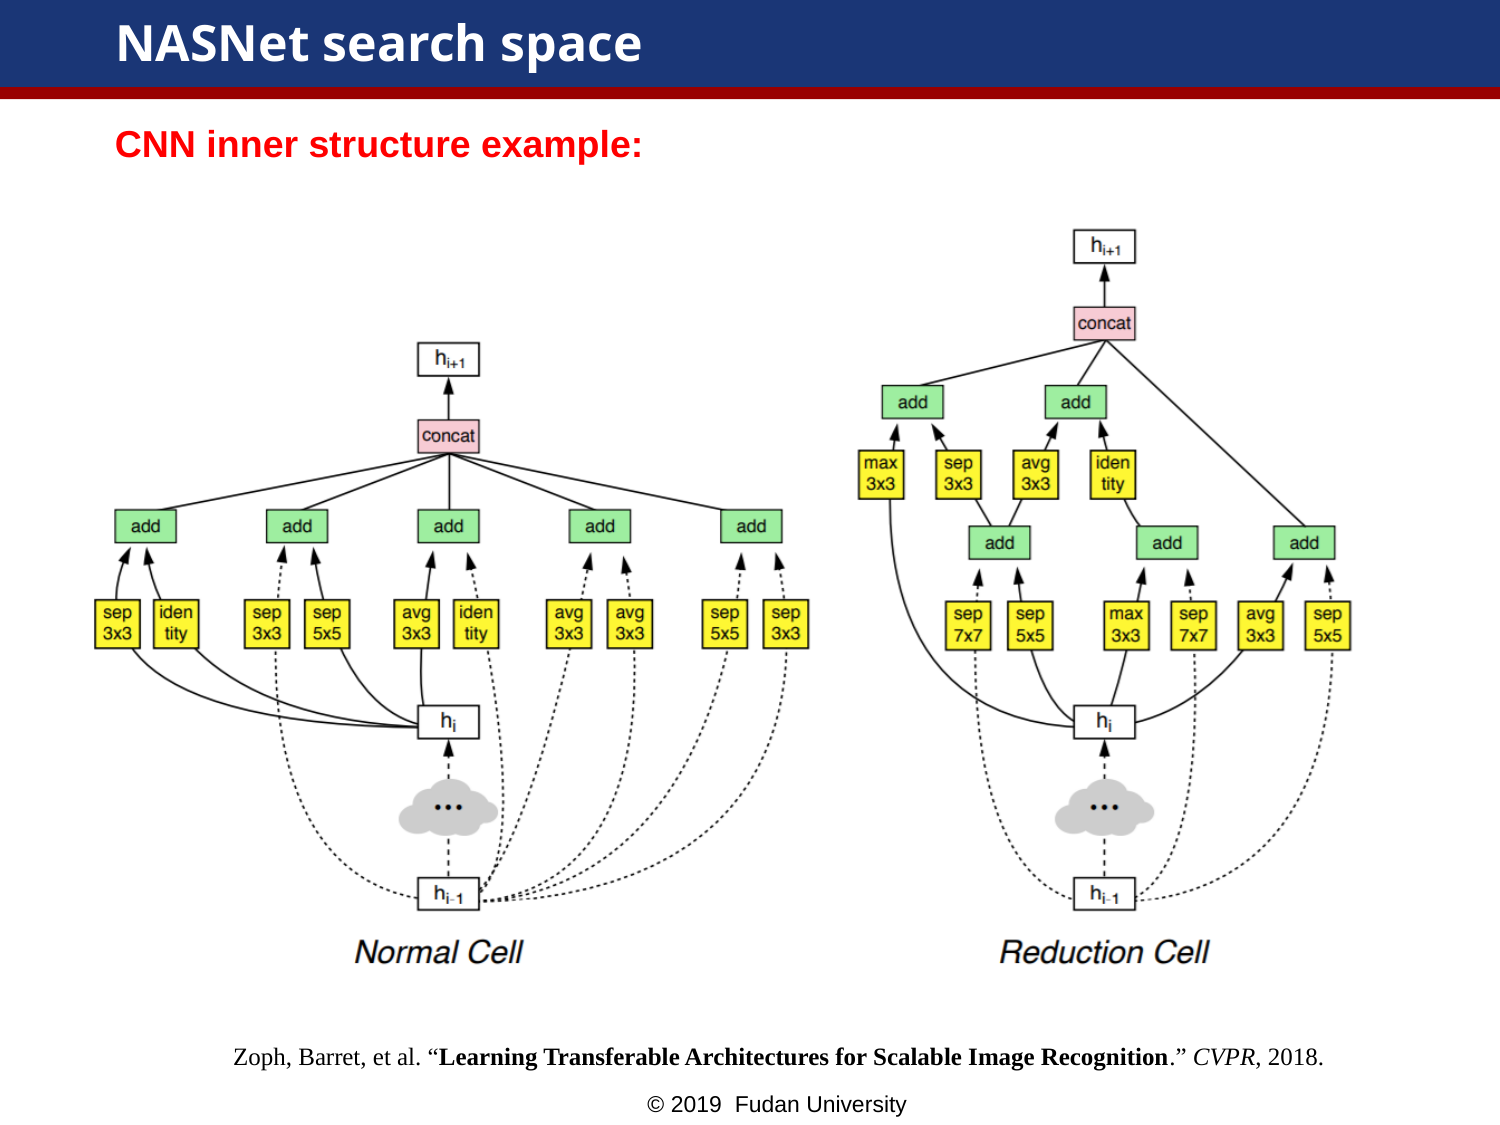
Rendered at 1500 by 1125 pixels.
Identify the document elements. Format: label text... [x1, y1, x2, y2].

text_box Zoph, Barret, et al. “Learning Transferable Architectures for Scalable Image Recognition.” CVPR, 2018. [218, 1033, 1341, 1119]
title NASNet search space [100, 0, 1381, 89]
text_box CNN inner structure example: [100, 112, 750, 173]
picture [81, 196, 1399, 982]
